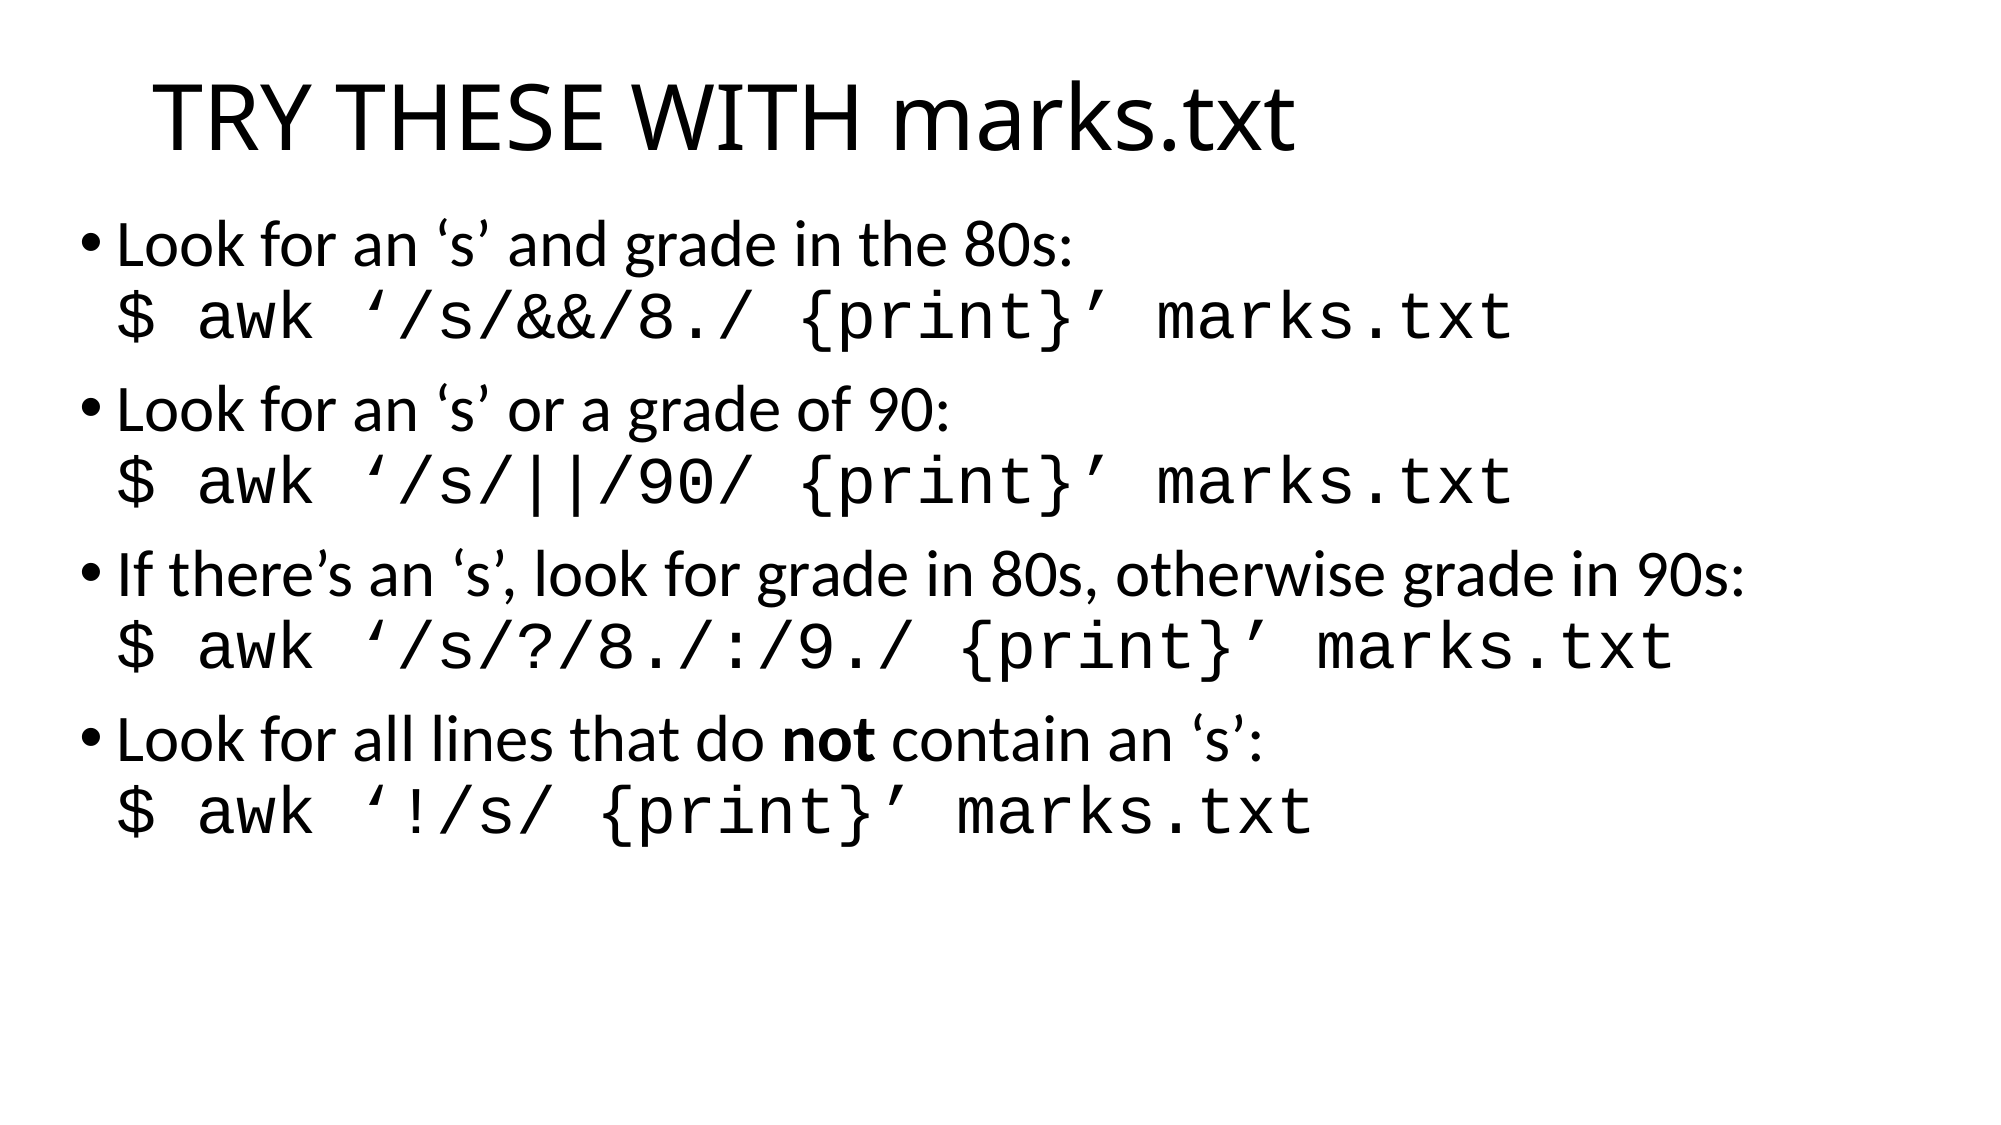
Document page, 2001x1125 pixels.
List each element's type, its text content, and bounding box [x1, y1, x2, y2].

title TRY THESE WITH marks.txt [137, 59, 1863, 182]
text_box Look for an ‘s’ and grade in the 80s: $ awk ‘/s/&&/8./ {print}’ marks.txt Look for an ‘s’ or a grade of 90: $ awk ‘/s/||/90/ {print}’ marks.txt If there’s an ‘s’, look for grade in 80s, otherwise grade in 90s: $ awk ‘/s/?/8./:/9./ {print}’ marks.txt Look for all lines that do not contain an ‘s’: $ awk ‘!/s/ {print}’ marks.txt [64, 201, 1936, 1125]
